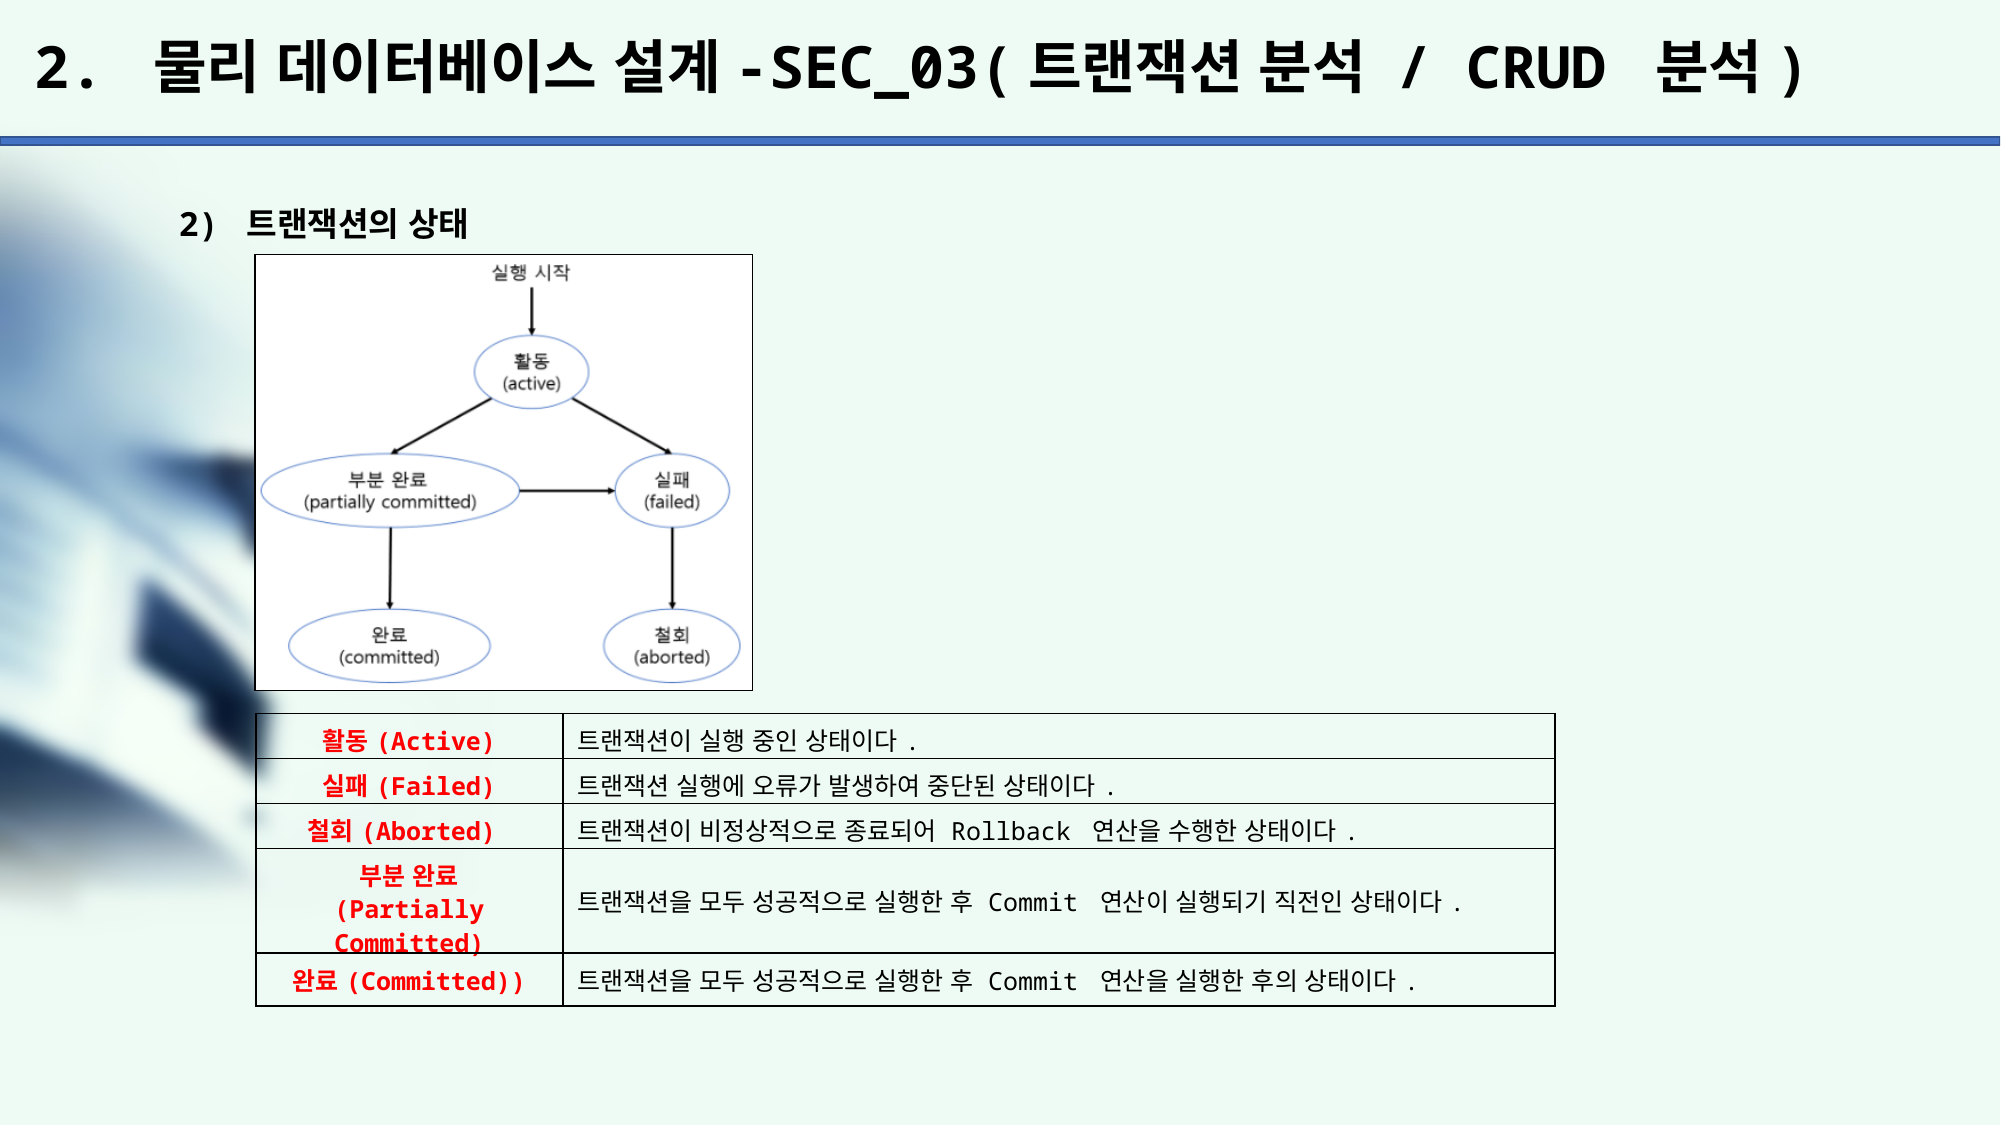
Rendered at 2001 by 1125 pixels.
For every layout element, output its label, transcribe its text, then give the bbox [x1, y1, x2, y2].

table_cell 부분 완료 (Partially Committed) [257, 849, 562, 952]
table_header 트랜잭션이 실행 중인 상태이다. [564, 714, 1554, 758]
table_cell 실패(Failed) [257, 759, 562, 803]
table_cell 트랜잭션을 모두 성공적으로 실행한 후 Commit 연산이 실행되기 직전인 상태이다. [564, 849, 1554, 952]
table_cell 트랜잭션이 비정상적으로 종료되어 Rollback 연산을 수행한 상태이다. [564, 804, 1554, 848]
table_cell 철회(Aborted) [257, 804, 562, 848]
picture [0, 0, 2000, 136]
title 2. 물리 데이터베이스 설계-SEC_03(트랜잭션 분석 / CRUD 분석) [19, 14, 1922, 126]
picture [0, 146, 2000, 1125]
table_header 활동(Active) [257, 714, 562, 758]
text_box 2) 트랜잭션의 상태 [163, 175, 1969, 311]
table_cell 완료(Committed)) [257, 954, 562, 1005]
table_cell 트랜잭션 실행에 오류가 발생하여 중단된 상태이다. [564, 759, 1554, 803]
table_cell 트랜잭션을 모두 성공적으로 실행한 후 Commit 연산을 실행한 후의 상태이다. [564, 954, 1554, 1005]
